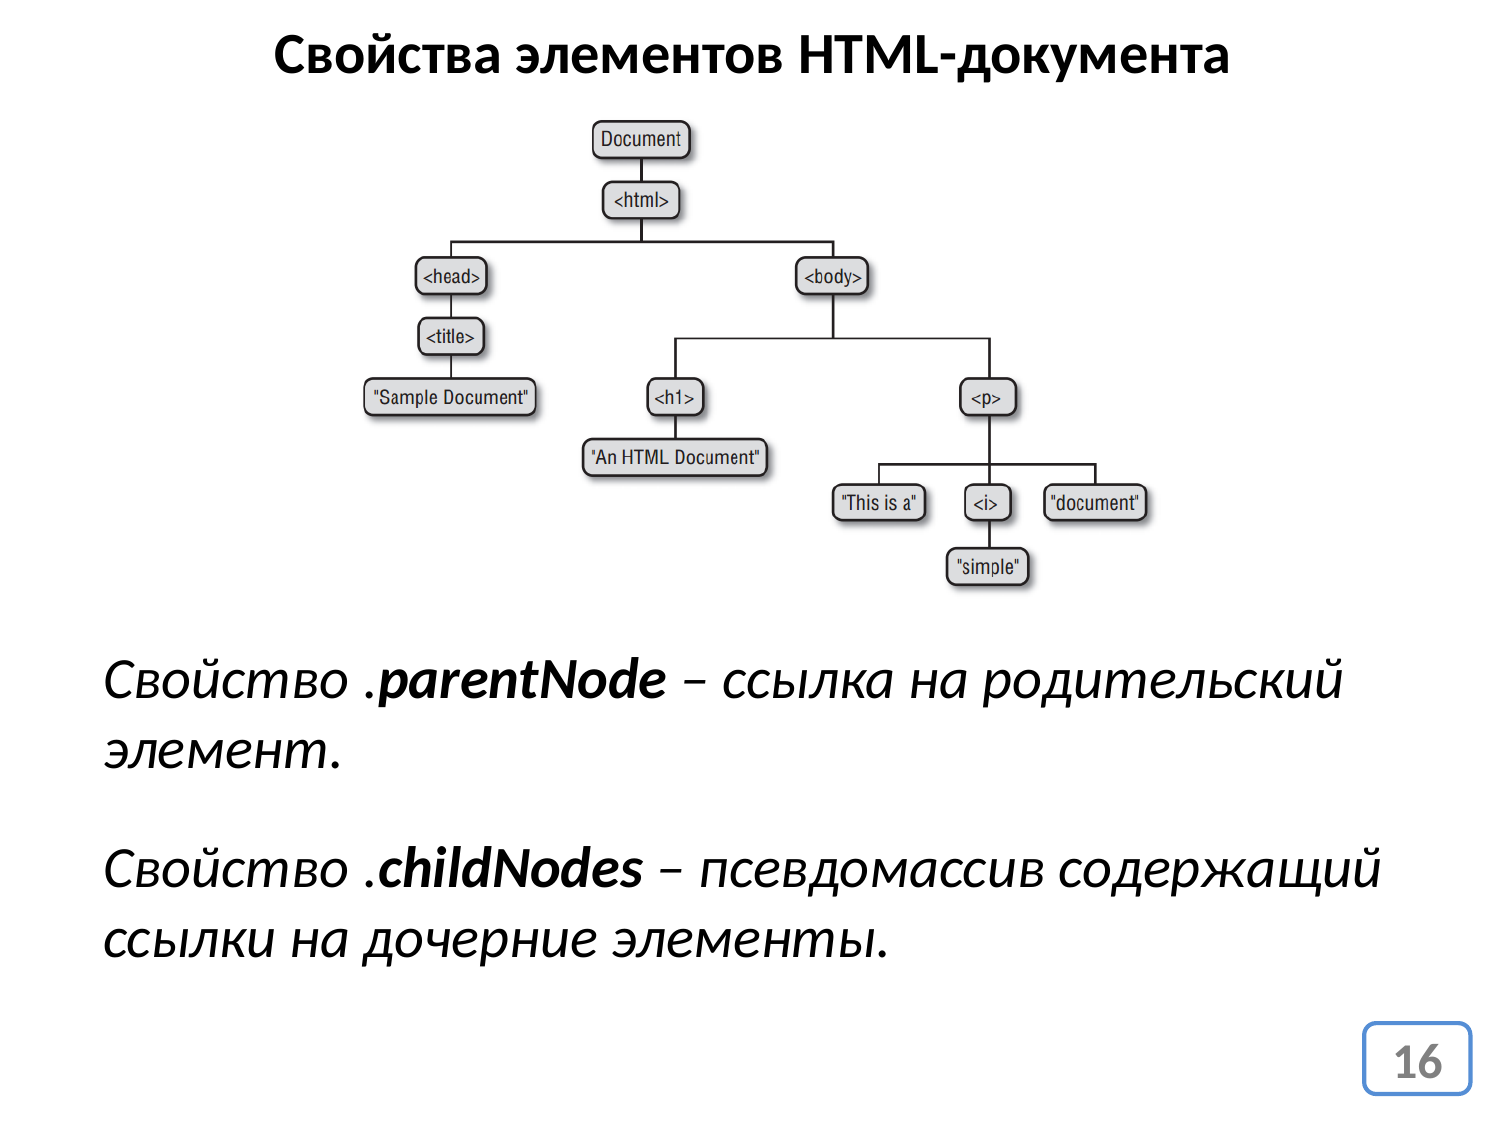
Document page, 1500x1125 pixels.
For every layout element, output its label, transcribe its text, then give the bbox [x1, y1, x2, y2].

text_box Свойство .parentNode – ссылка на родительский элемент. [88, 633, 1459, 788]
text_box 16 [1362, 1021, 1473, 1097]
text_box Свойство .childNodes – псевдомассив содержащий ссылки на дочерние элементы. [88, 822, 1459, 977]
text_box Свойства элементов HTML-документа [259, 7, 1247, 93]
picture [336, 101, 1164, 605]
